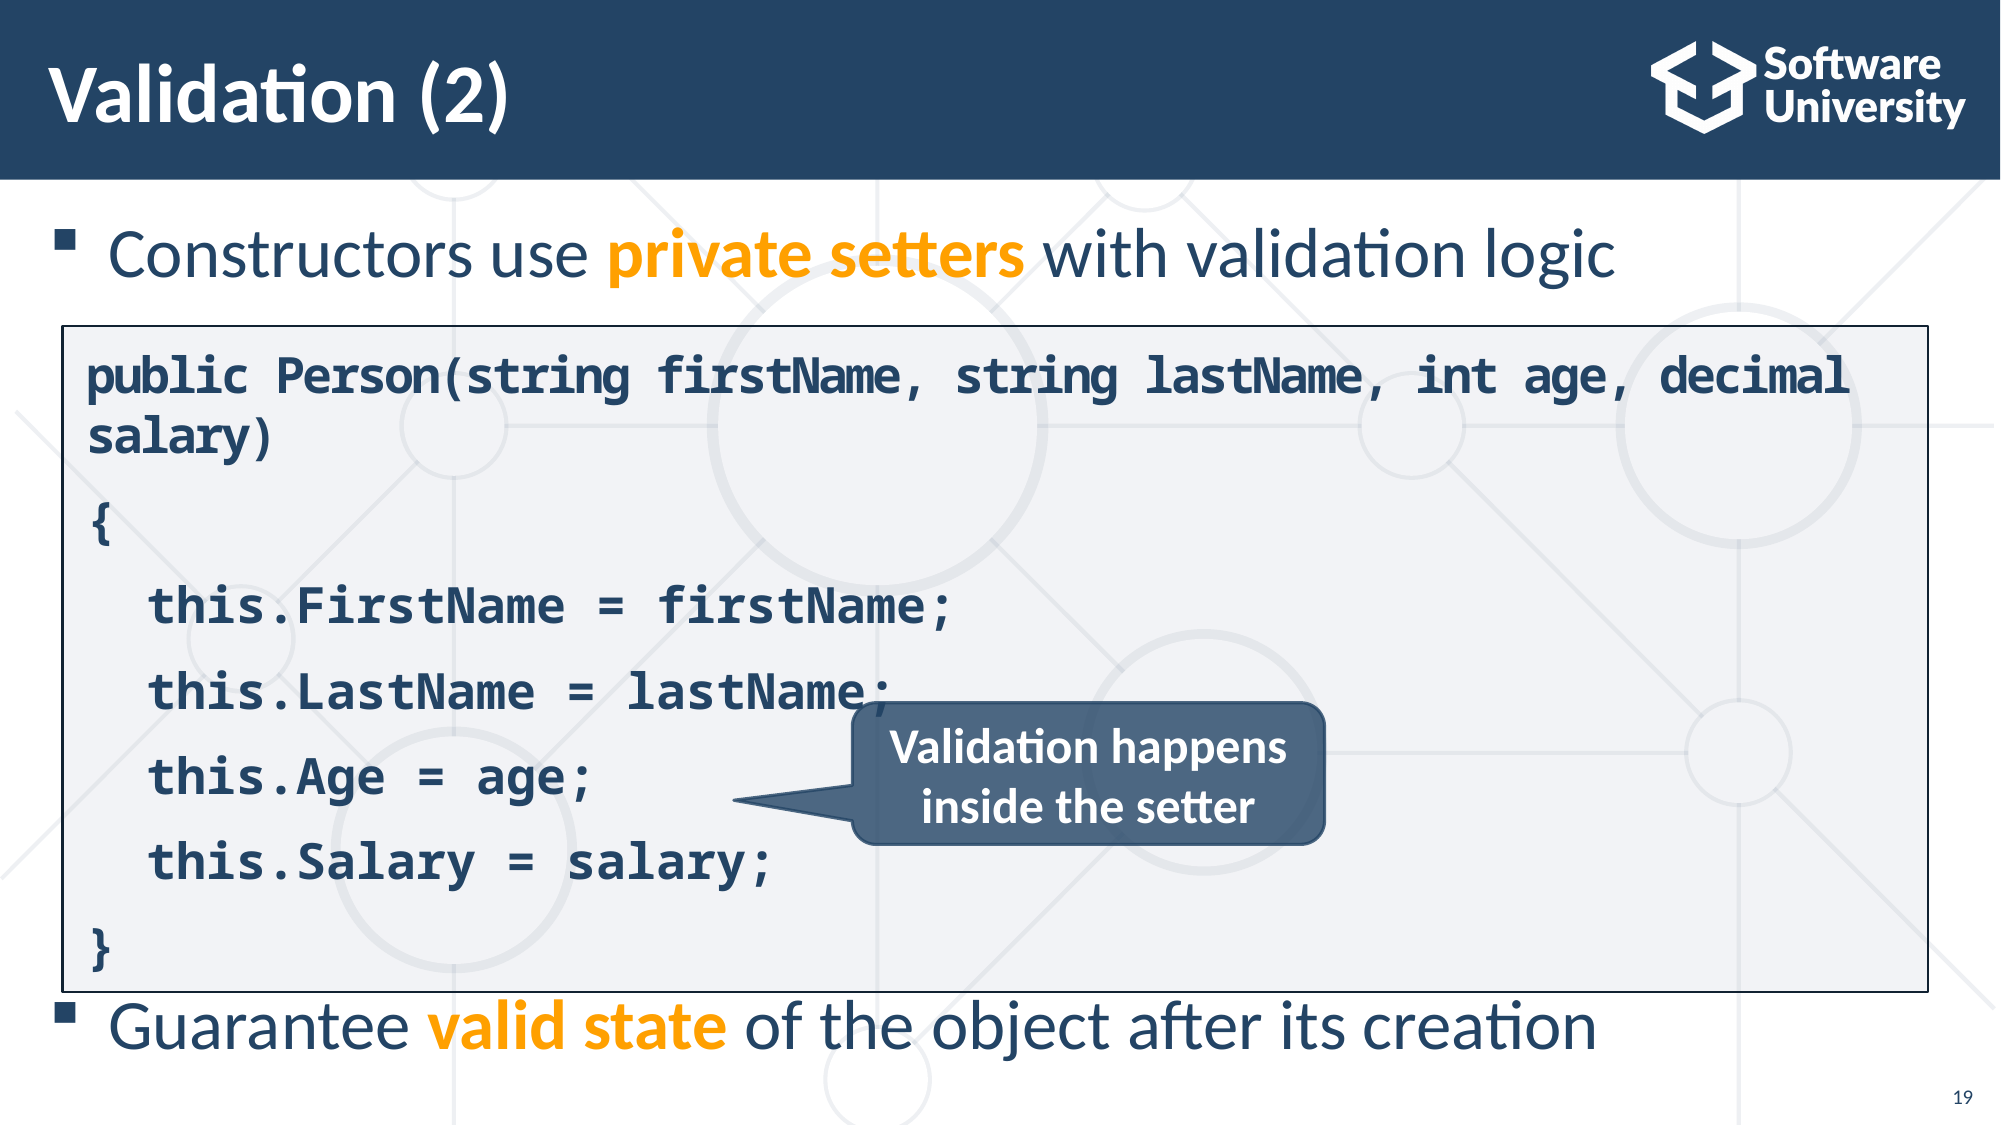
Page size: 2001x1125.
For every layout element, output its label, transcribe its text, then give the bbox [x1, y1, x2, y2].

slide_number 19 [1927, 1067, 1989, 1117]
title Validation (2) [31, 16, 1625, 162]
picture [1651, 41, 1966, 134]
text_box Validation happens inside the setter [731, 700, 1327, 847]
list Constructors use private setters with validation logic Guarantee valid state of the object after its creation [31, 196, 1970, 1104]
text_box public Person(string firstName, string lastName, int age, decimal salary) { this.FirstName = firstName; this.LastName = lastName; this.Age = age; this.Salary = salary; } [62, 326, 1928, 992]
